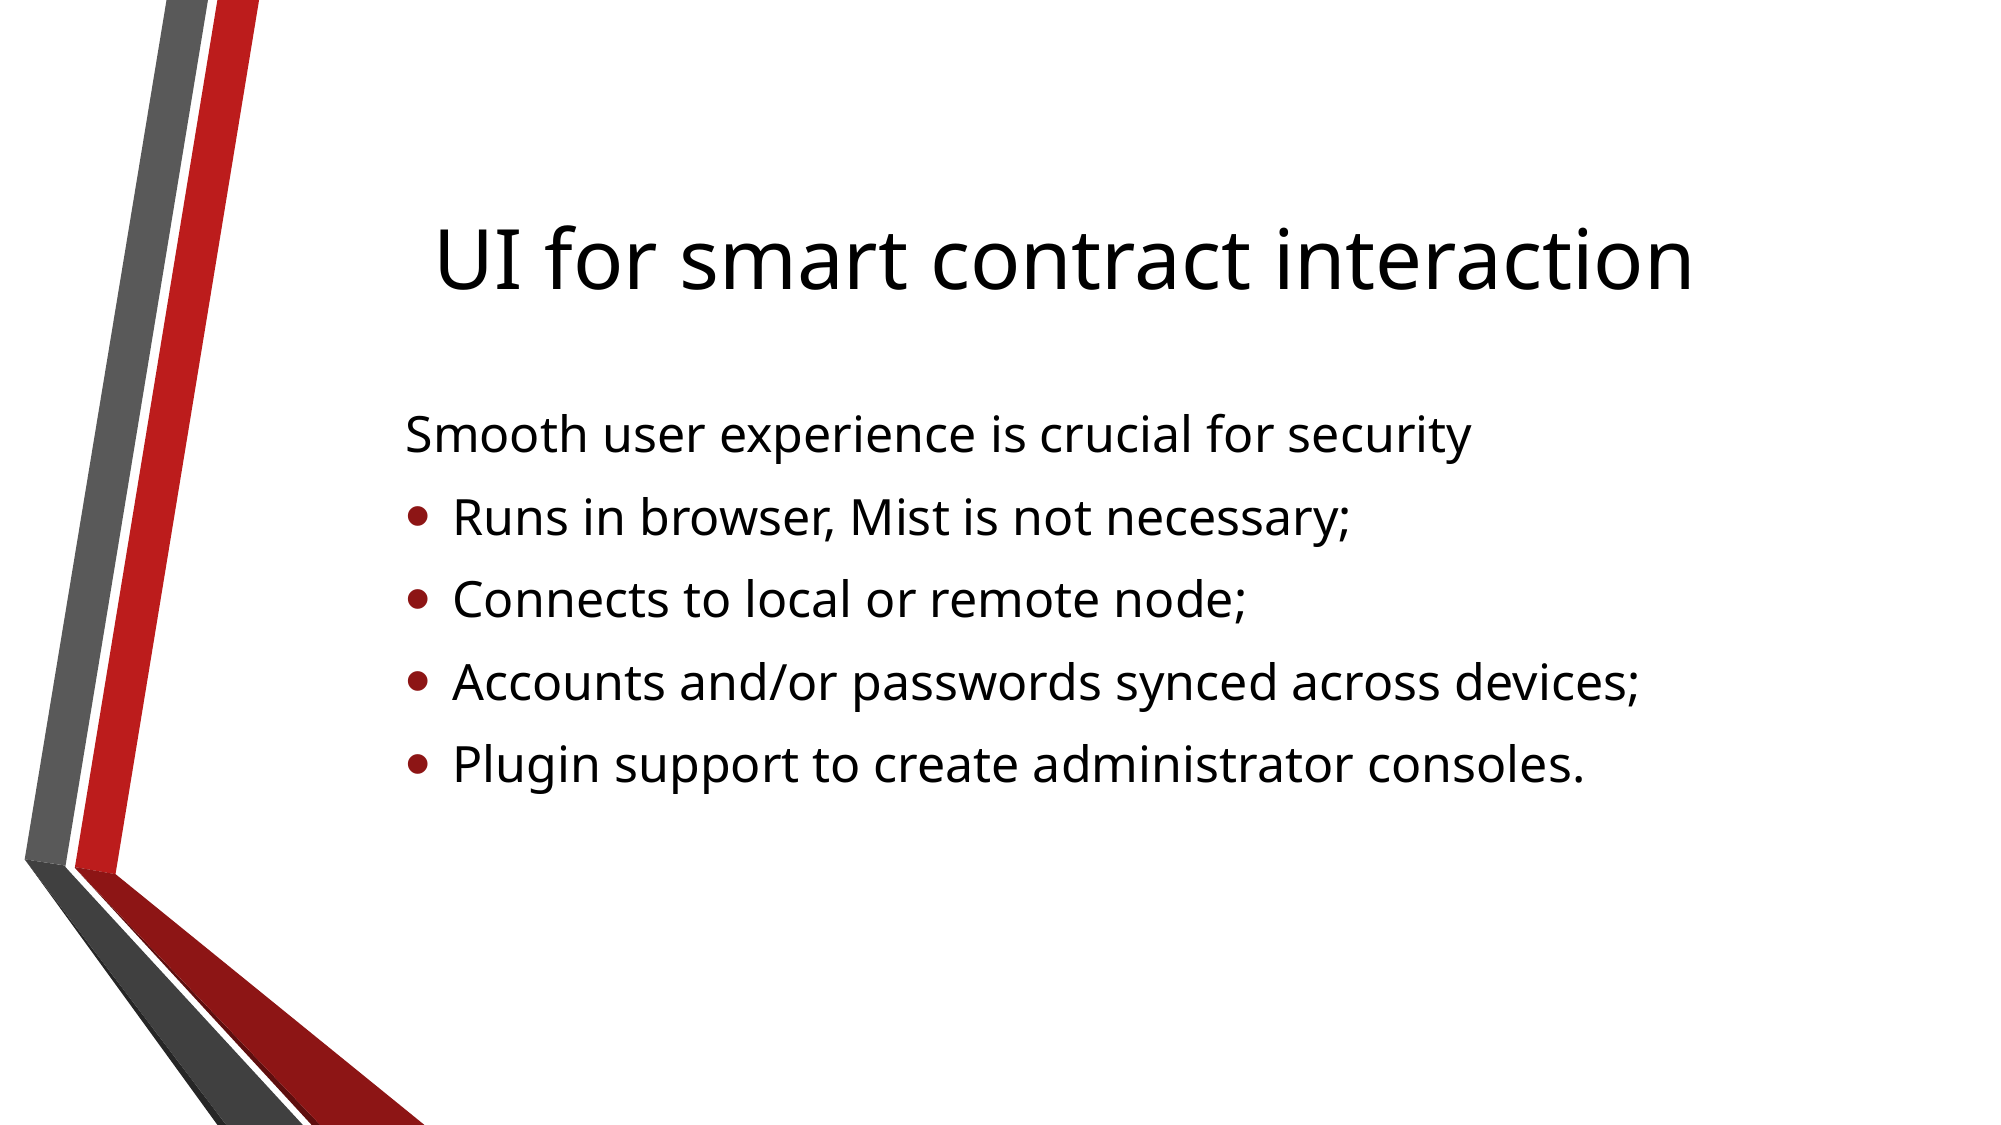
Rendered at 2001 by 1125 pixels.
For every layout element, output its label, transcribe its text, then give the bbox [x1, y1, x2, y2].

title UI for smart contract interaction [243, 112, 1887, 400]
list Smooth user experience is crucial for security Runs in browser, Mist is not necessary; Connects to local or remote node; Accounts and/or passwords synced across devices; Plugin support to create administrator consoles. [390, 341, 2000, 855]
